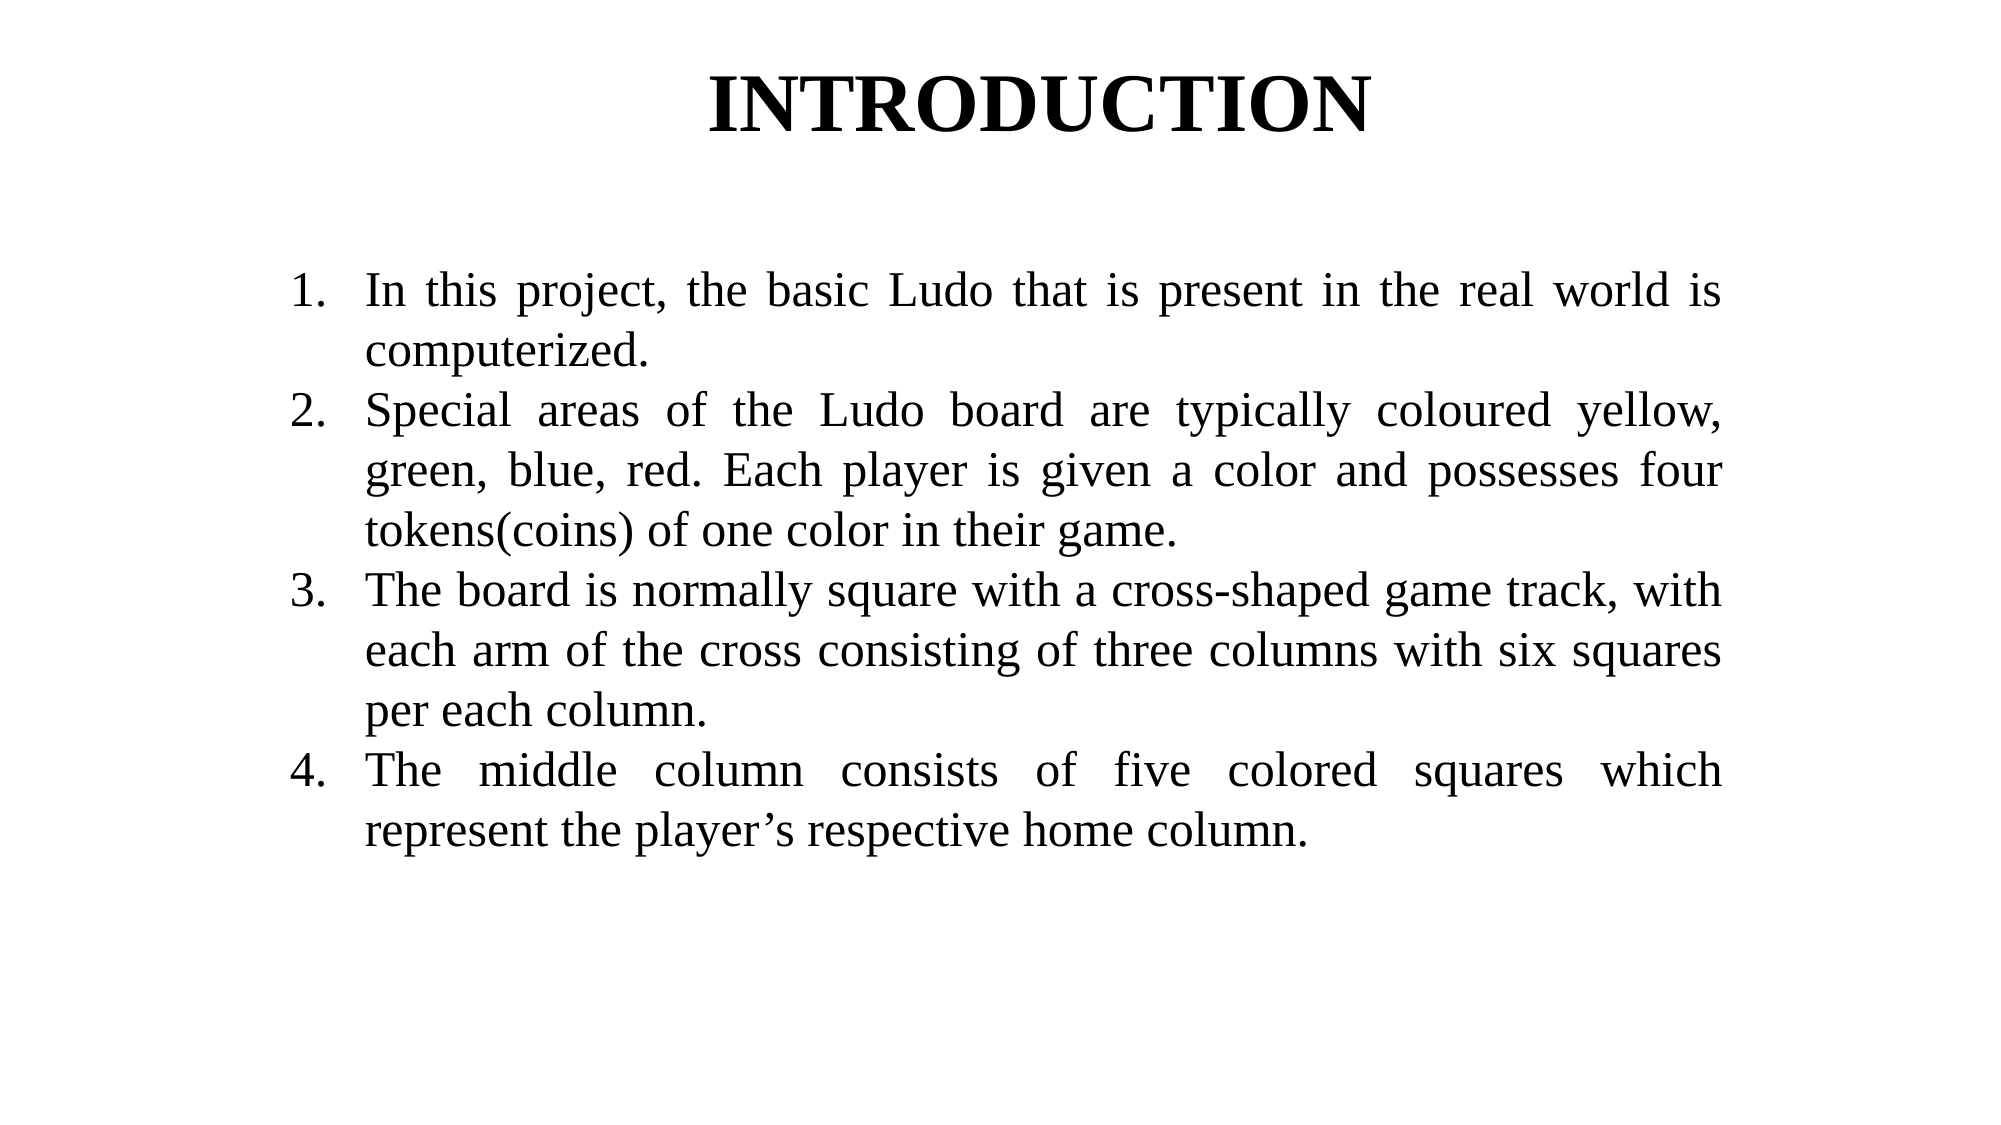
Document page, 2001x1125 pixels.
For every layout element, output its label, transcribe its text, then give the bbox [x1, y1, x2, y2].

text_box INTRODUCTION [299, 40, 1788, 156]
text_box In this project, the basic Ludo that is present in the real world is computerized. Special areas of the Ludo board are typically coloured yellow, green, blue, red. Each player is given a color and possesses four tokens(coins) of one color in their game. The board is normally square with a cross-shaped game track, with each arm of the cross consisting of three columns with six squares per each column. The middle column consists of five colored squares which represent the player’s respective home column. [274, 249, 1739, 924]
